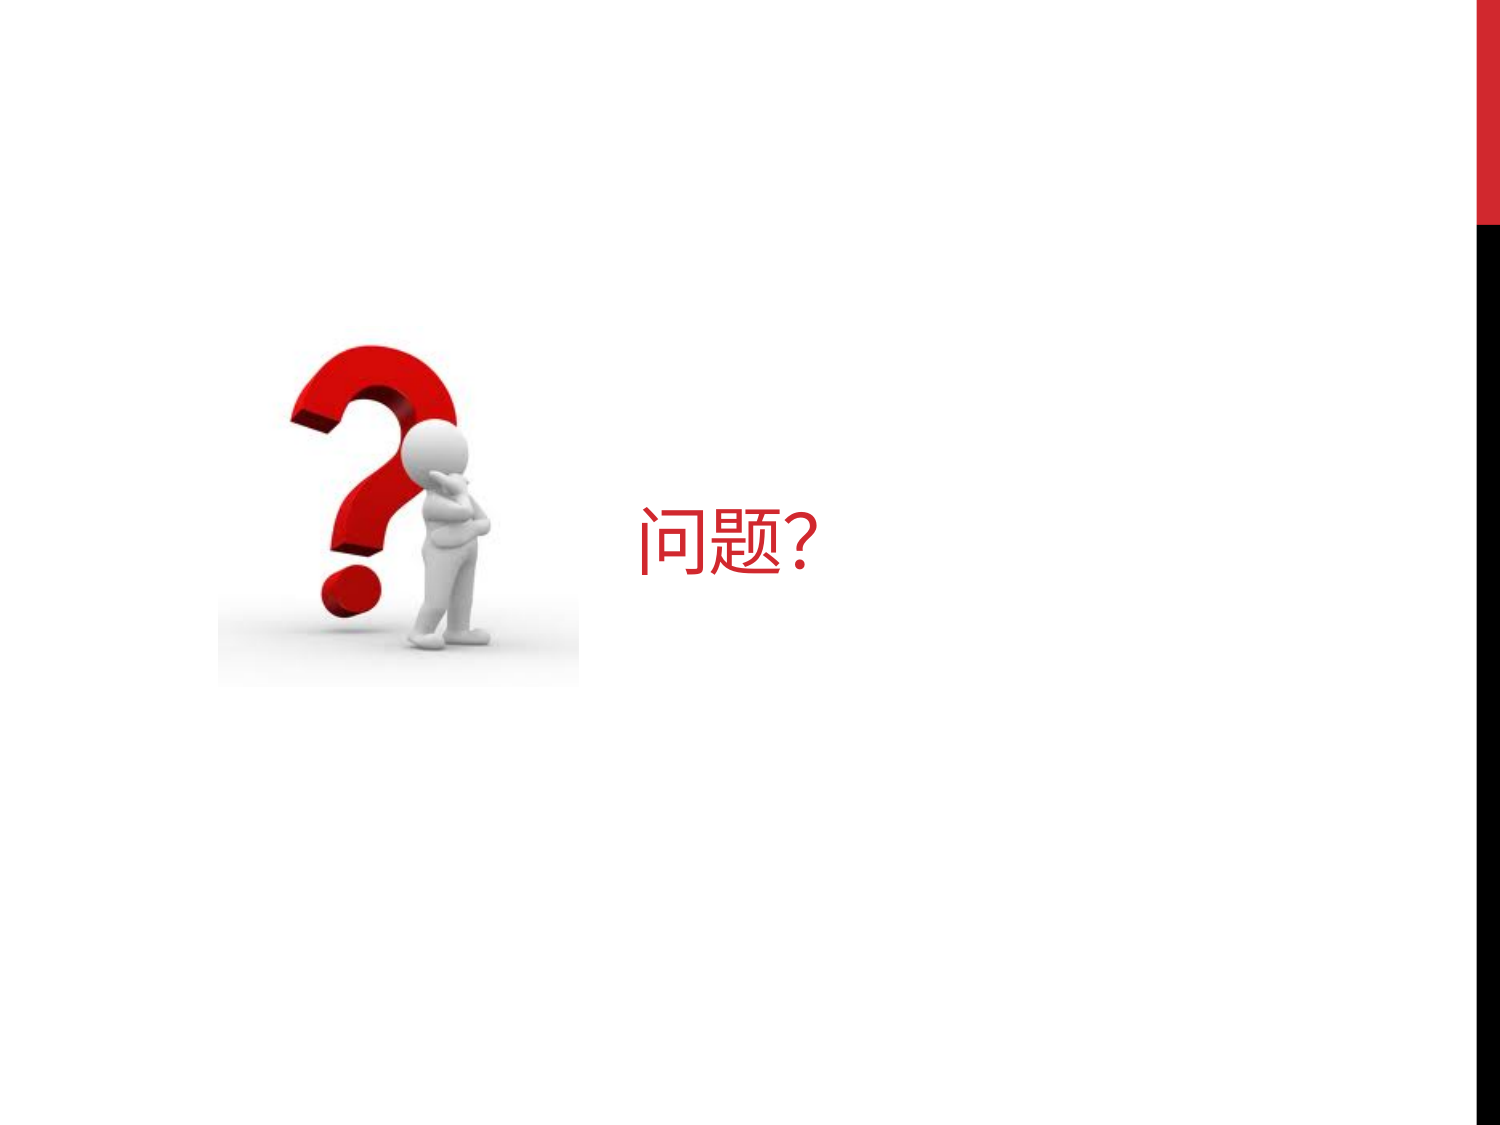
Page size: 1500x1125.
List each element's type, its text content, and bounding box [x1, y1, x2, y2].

text_box 问题？ [620, 420, 1128, 592]
picture [217, 325, 580, 688]
